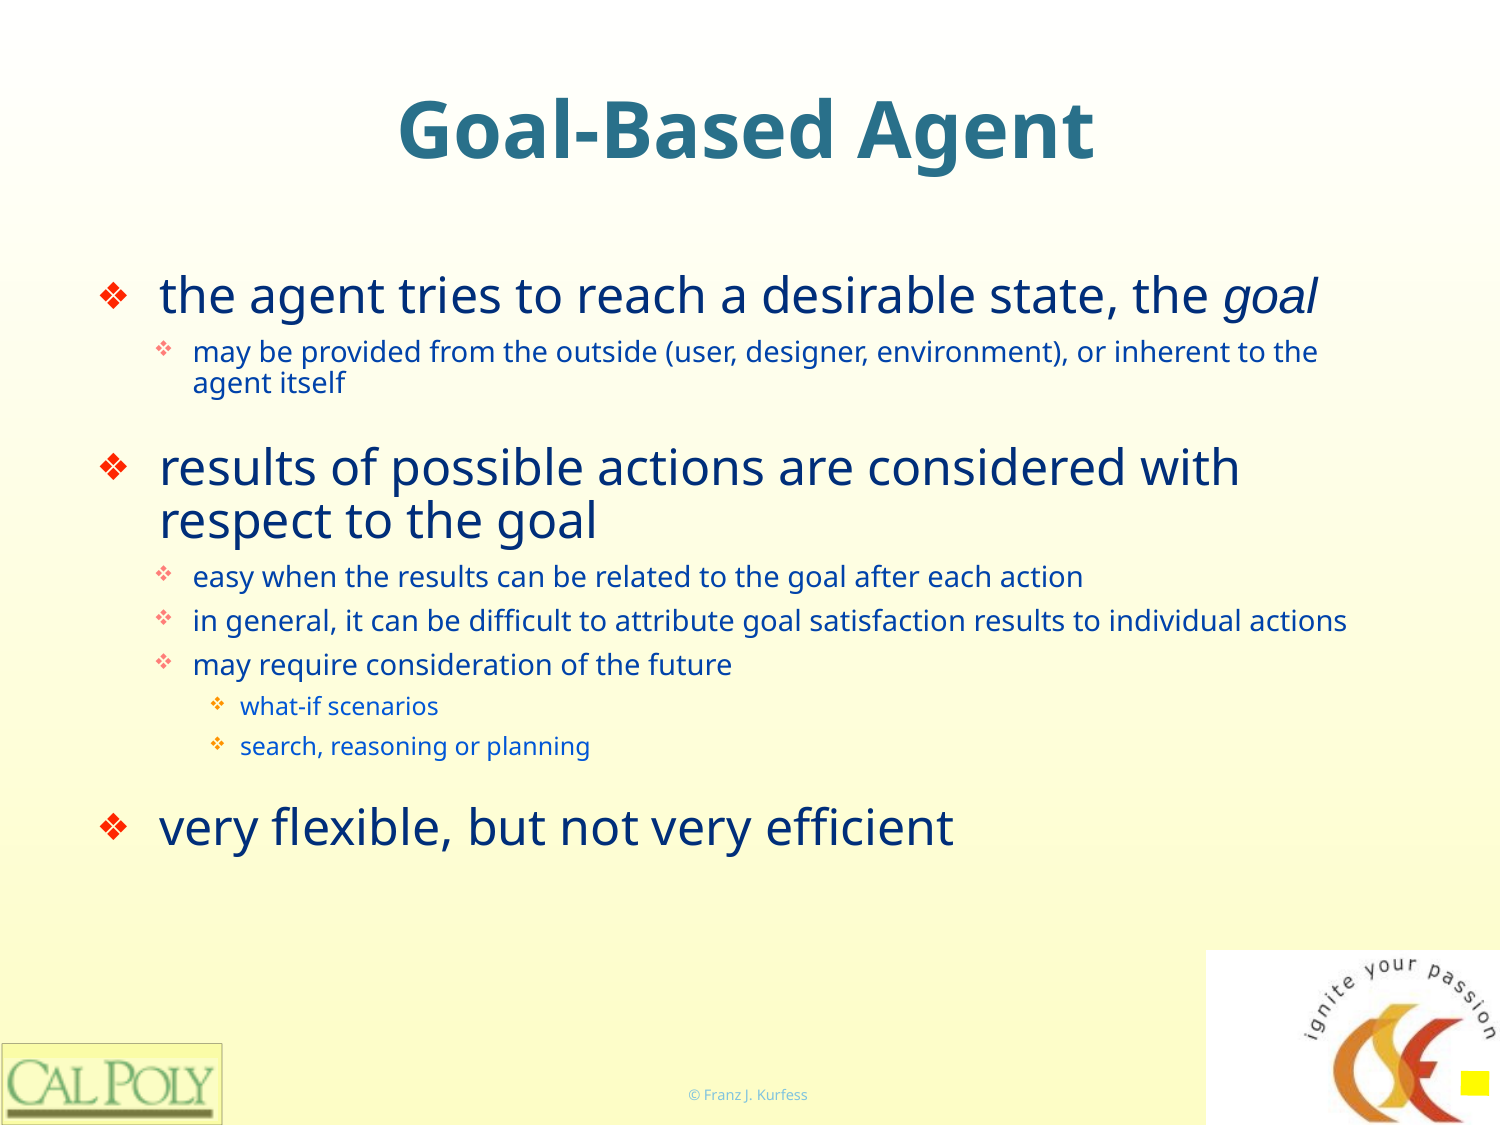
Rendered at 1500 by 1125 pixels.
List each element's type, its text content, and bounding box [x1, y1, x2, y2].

list the agent tries to reach a desirable state, the goal may be provided from the outside (user, designer, environment), or inherent to the agent itself results of possible actions are considered with respect to the goal easy when the results can be related to the goal after each action in general, it can be difficult to attribute goal satisfaction results to individual actions may require consideration of the future what-if scenarios search, reasoning or planning very flexible, but not very efficient [90, 264, 1410, 1049]
slide_number [1460, 1070, 1490, 1097]
picture [1206, 950, 1500, 1125]
title Goal-Based Agent [90, 0, 1410, 255]
